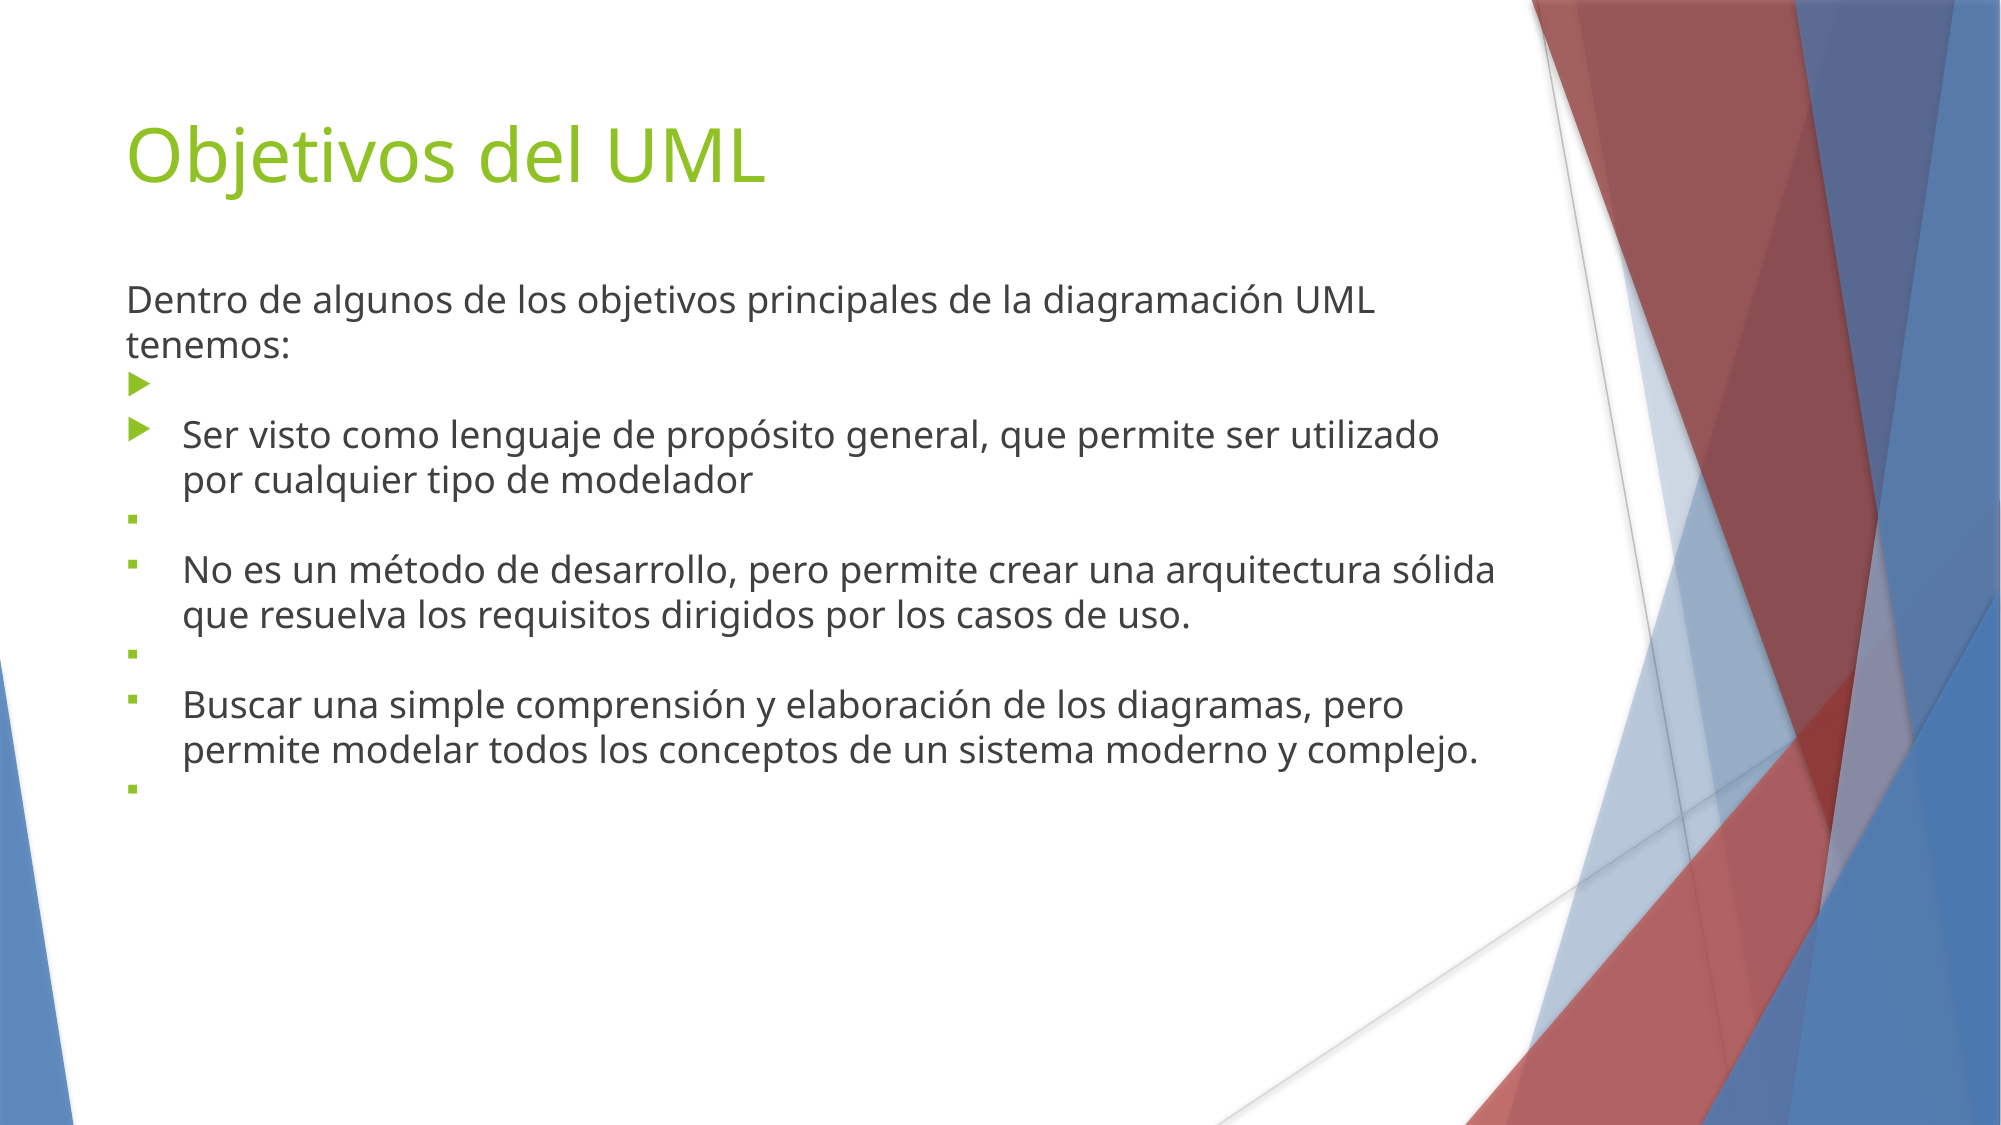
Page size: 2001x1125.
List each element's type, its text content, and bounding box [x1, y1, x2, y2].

text_box Dentro de algunos de los objetivos principales de la diagramación UML tenemos: Ser visto como lenguaje de propósito general, que permite ser utilizado por cualquier tipo de modelador No es un método de desarrollo, pero permite crear una arquitectura sólida que resuelva los requisitos dirigidos por los casos de uso. Buscar una simple comprensión y elaboración de los diagramas, pero permite modelar todos los conceptos de un sistema moderno y complejo. [111, 223, 1522, 991]
text_box Objetivos del UML [111, 99, 1522, 223]
